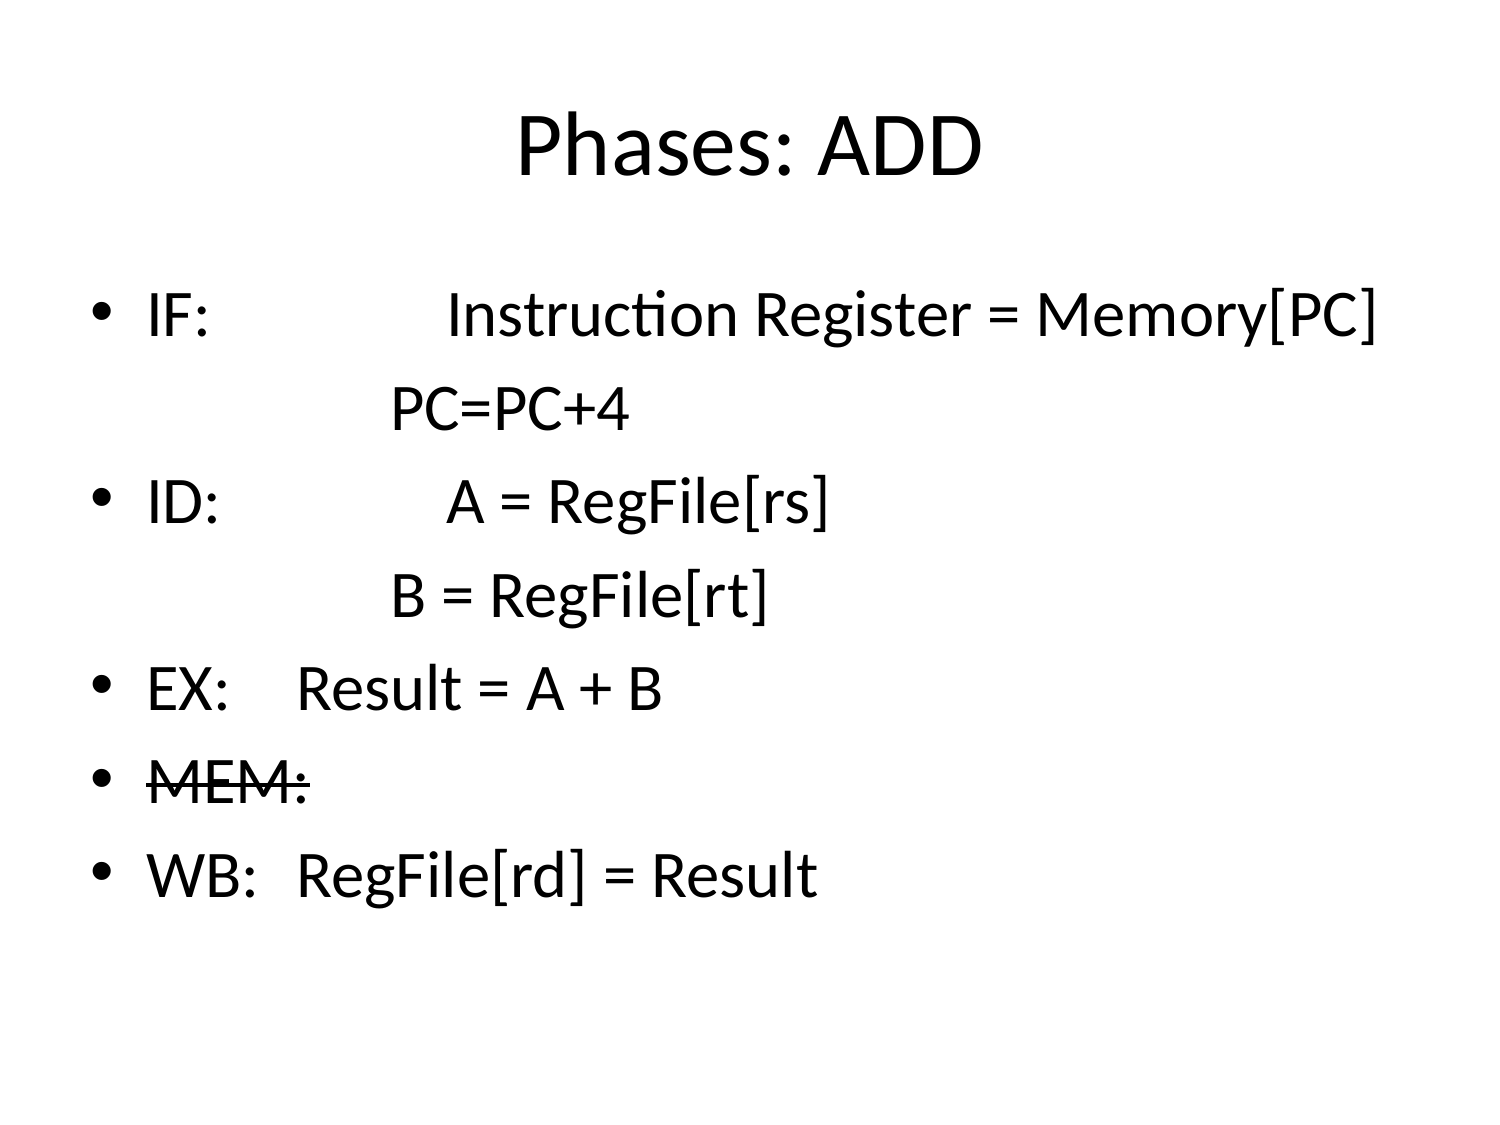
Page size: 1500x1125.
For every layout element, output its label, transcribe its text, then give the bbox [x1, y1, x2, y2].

list IF: Instruction Register = Memory[PC] PC=PC+4 ID: A = RegFile[rs] B = RegFile[rt] EX: Result = A + B MEM: WB: RegFile[rd] = Result [75, 262, 1425, 1100]
title Phases: ADD [75, 45, 1425, 233]
